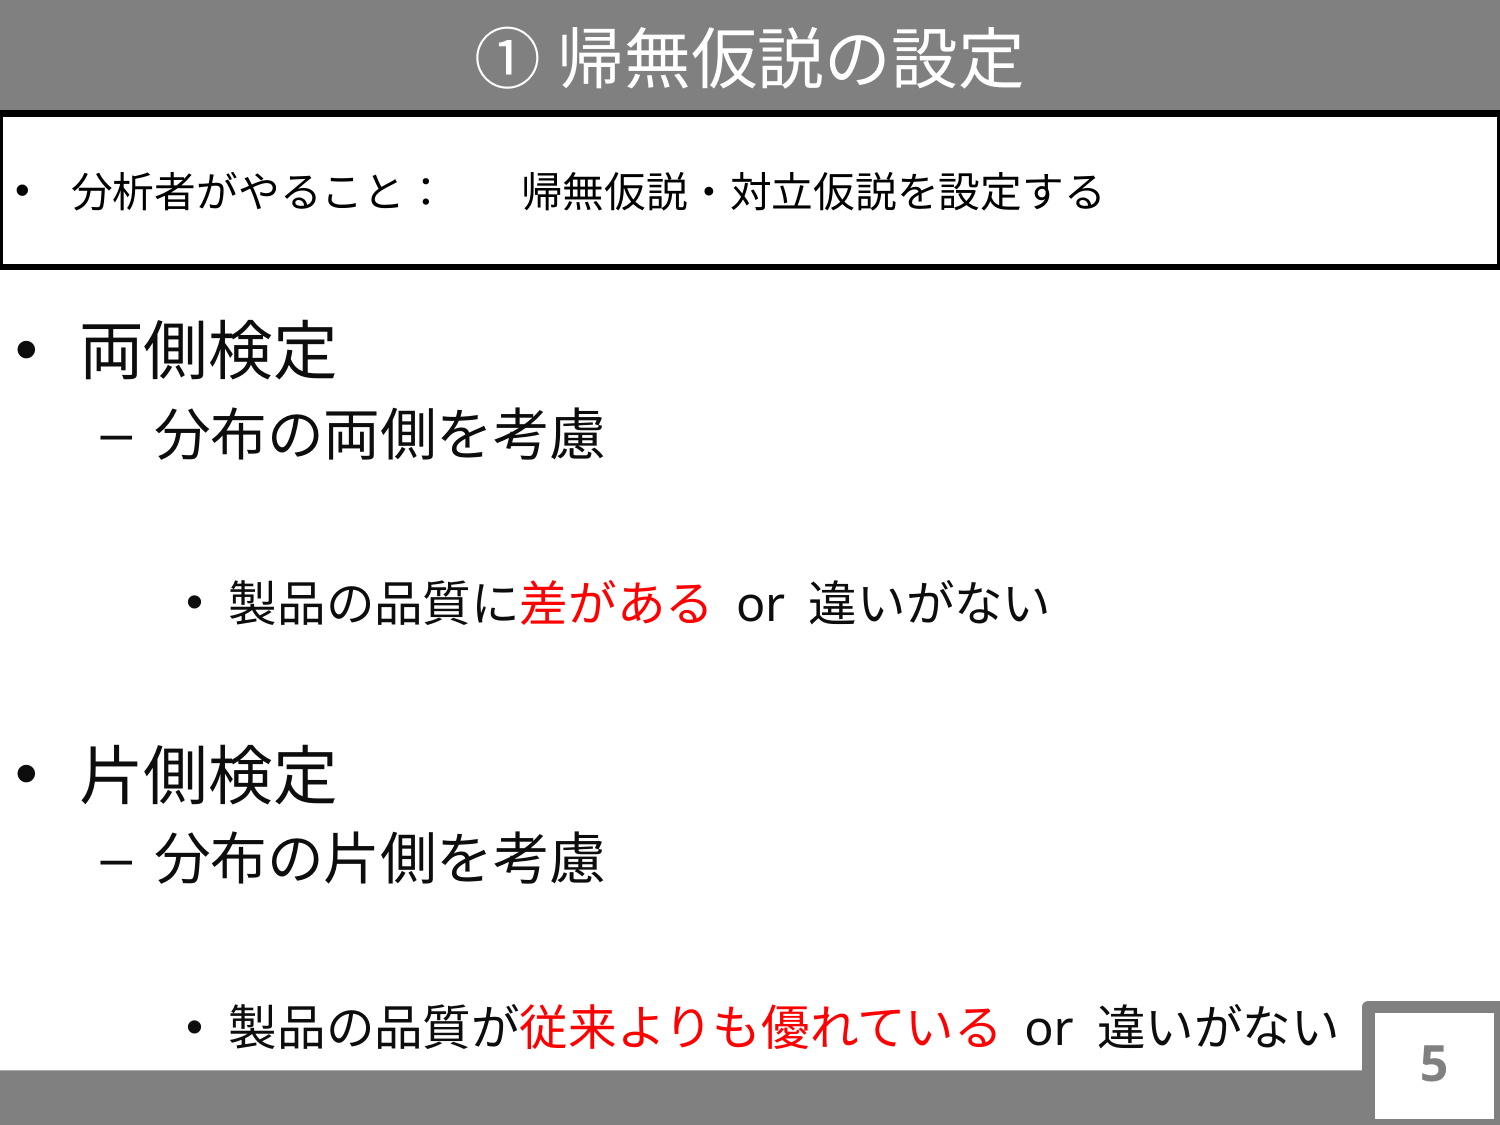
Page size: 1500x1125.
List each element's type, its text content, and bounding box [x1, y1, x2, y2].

list 分析者がやること： 帰無仮説・対立仮説を設定する [0, 110, 1500, 270]
title ①帰無仮説の設定 [0, 0, 1500, 110]
slide_number 5 [1362, 1001, 1500, 1125]
